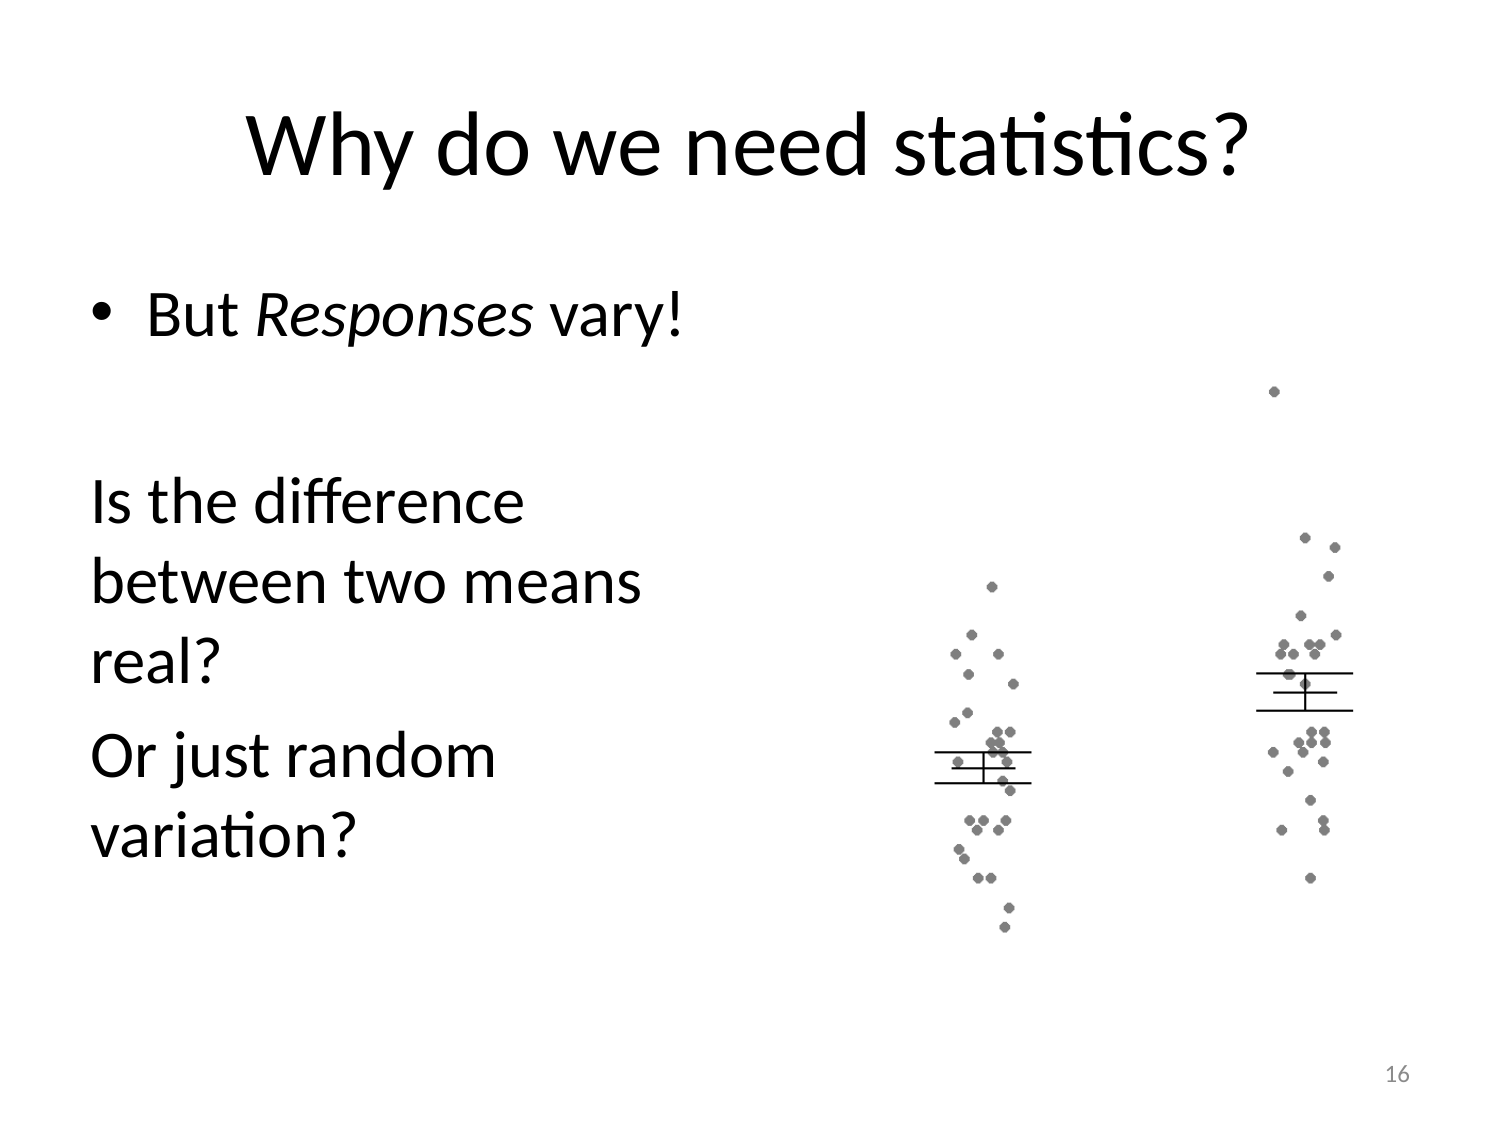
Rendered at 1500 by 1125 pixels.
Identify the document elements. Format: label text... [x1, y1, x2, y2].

title Why do we need statistics? [75, 45, 1425, 233]
slide_number 16 [1074, 1042, 1425, 1103]
list But Responses vary! Is the difference between two means real? Or just random variation? [75, 262, 763, 1005]
picture [837, 361, 1436, 976]
